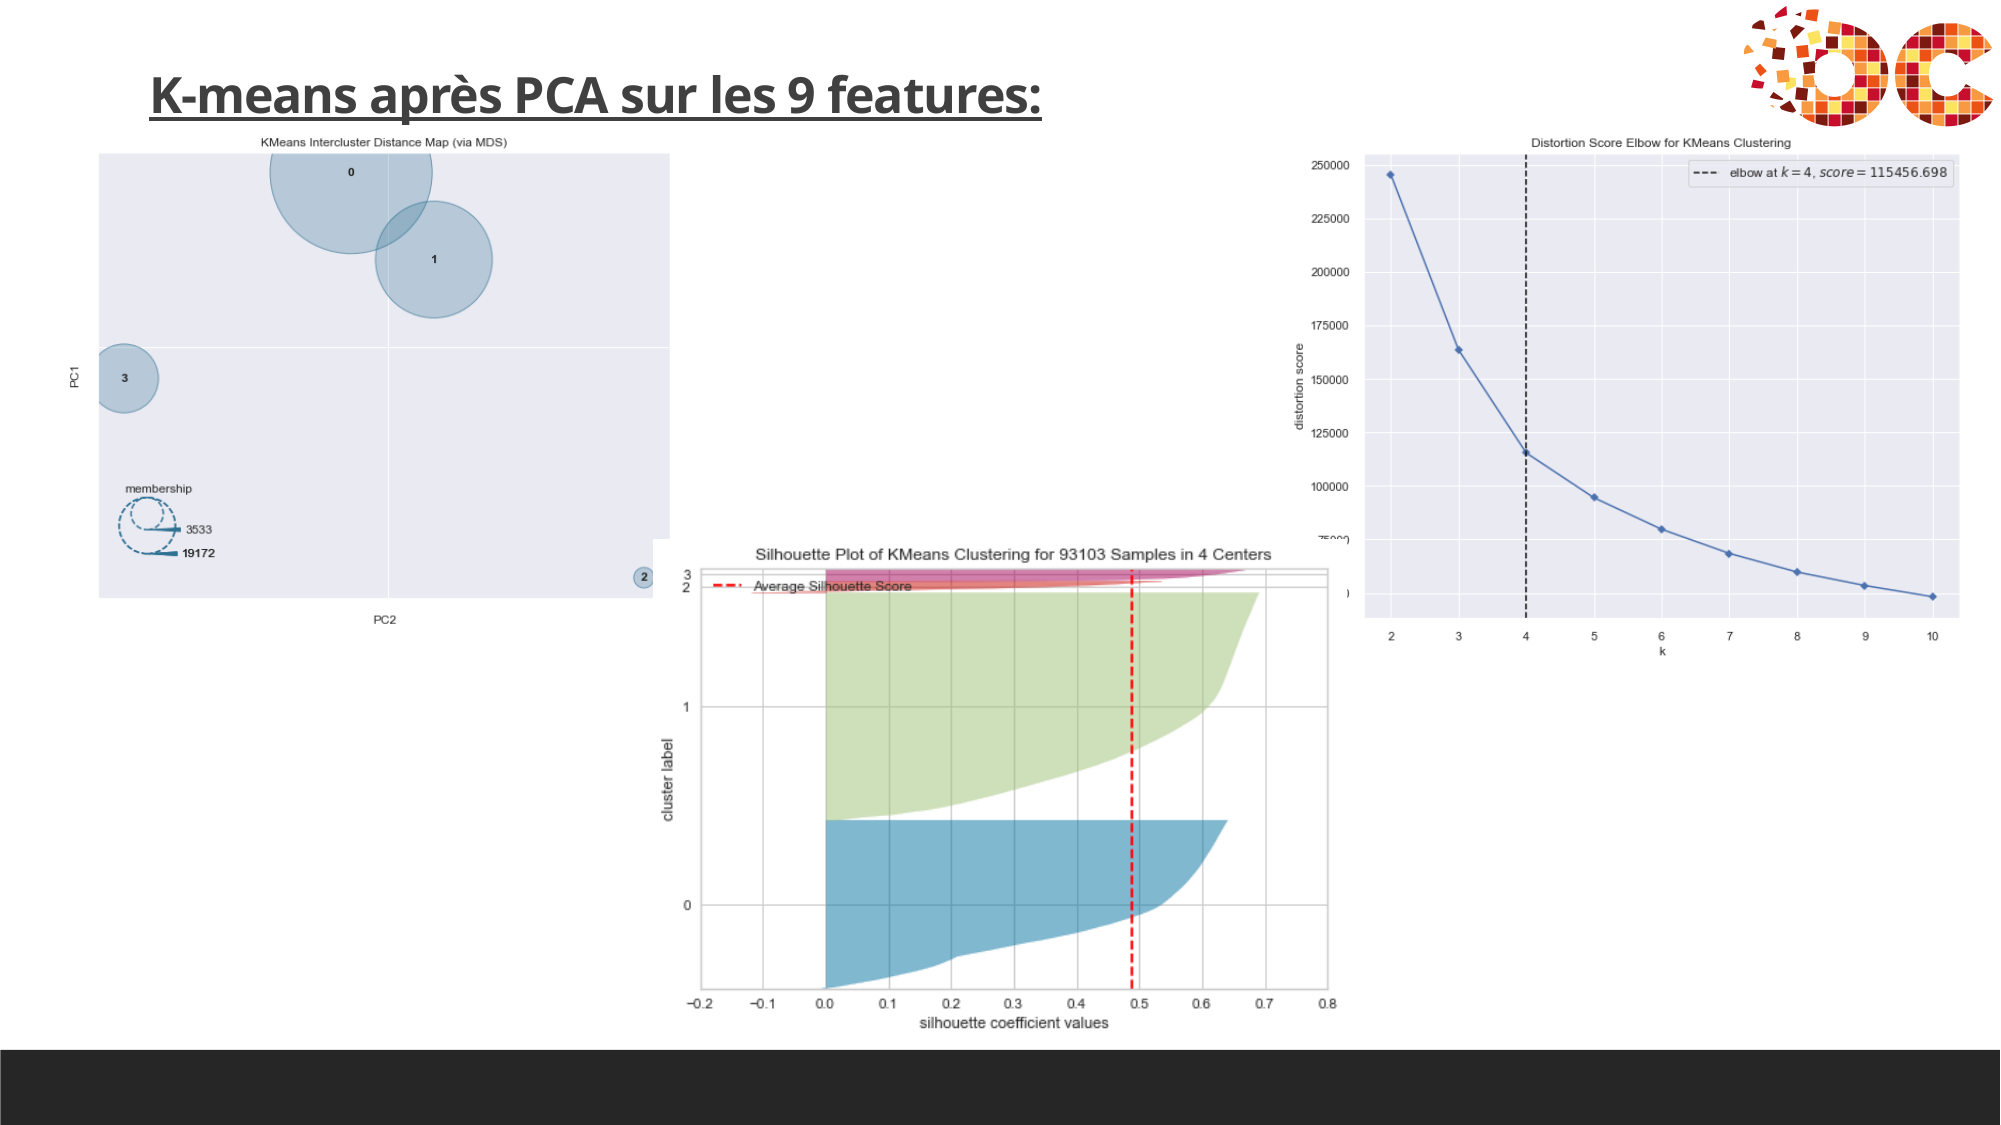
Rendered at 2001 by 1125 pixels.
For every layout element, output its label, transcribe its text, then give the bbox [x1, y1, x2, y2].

picture [62, 5, 1993, 1042]
text_box K-means après PCA sur les 9 features: [134, 55, 1135, 131]
